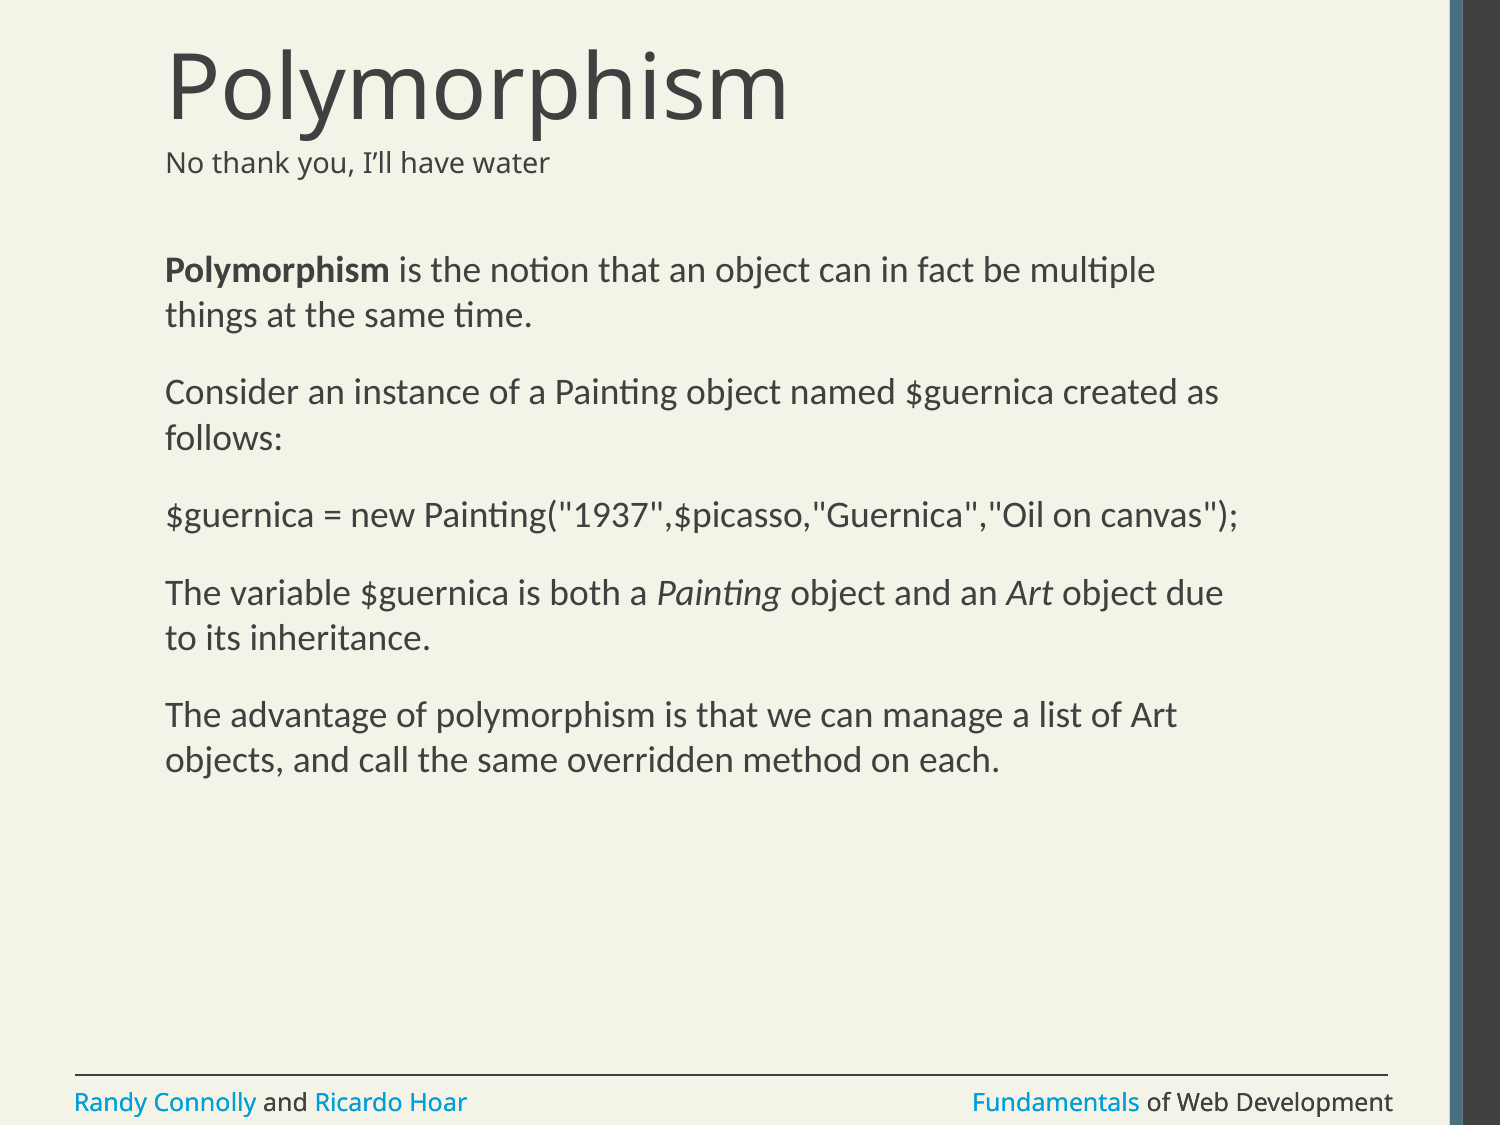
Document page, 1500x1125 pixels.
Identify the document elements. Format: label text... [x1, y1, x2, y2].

list No thank you, I’ll have water [150, 137, 1200, 188]
title Polymorphism [150, 20, 1425, 188]
list Polymorphism is the notion that an object can in fact be multiple things at the same time. Consider an instance of a Painting object named $guernica created as follows: $guernica = new Painting("1937",$picasso,"Guernica","Oil on canvas"); The variable $guernica is both a Painting object and an Art object due to its inheritance. The advantage of polymorphism is that we can manage a list of Art objects, and call the same overridden method on each. [150, 237, 1263, 1038]
